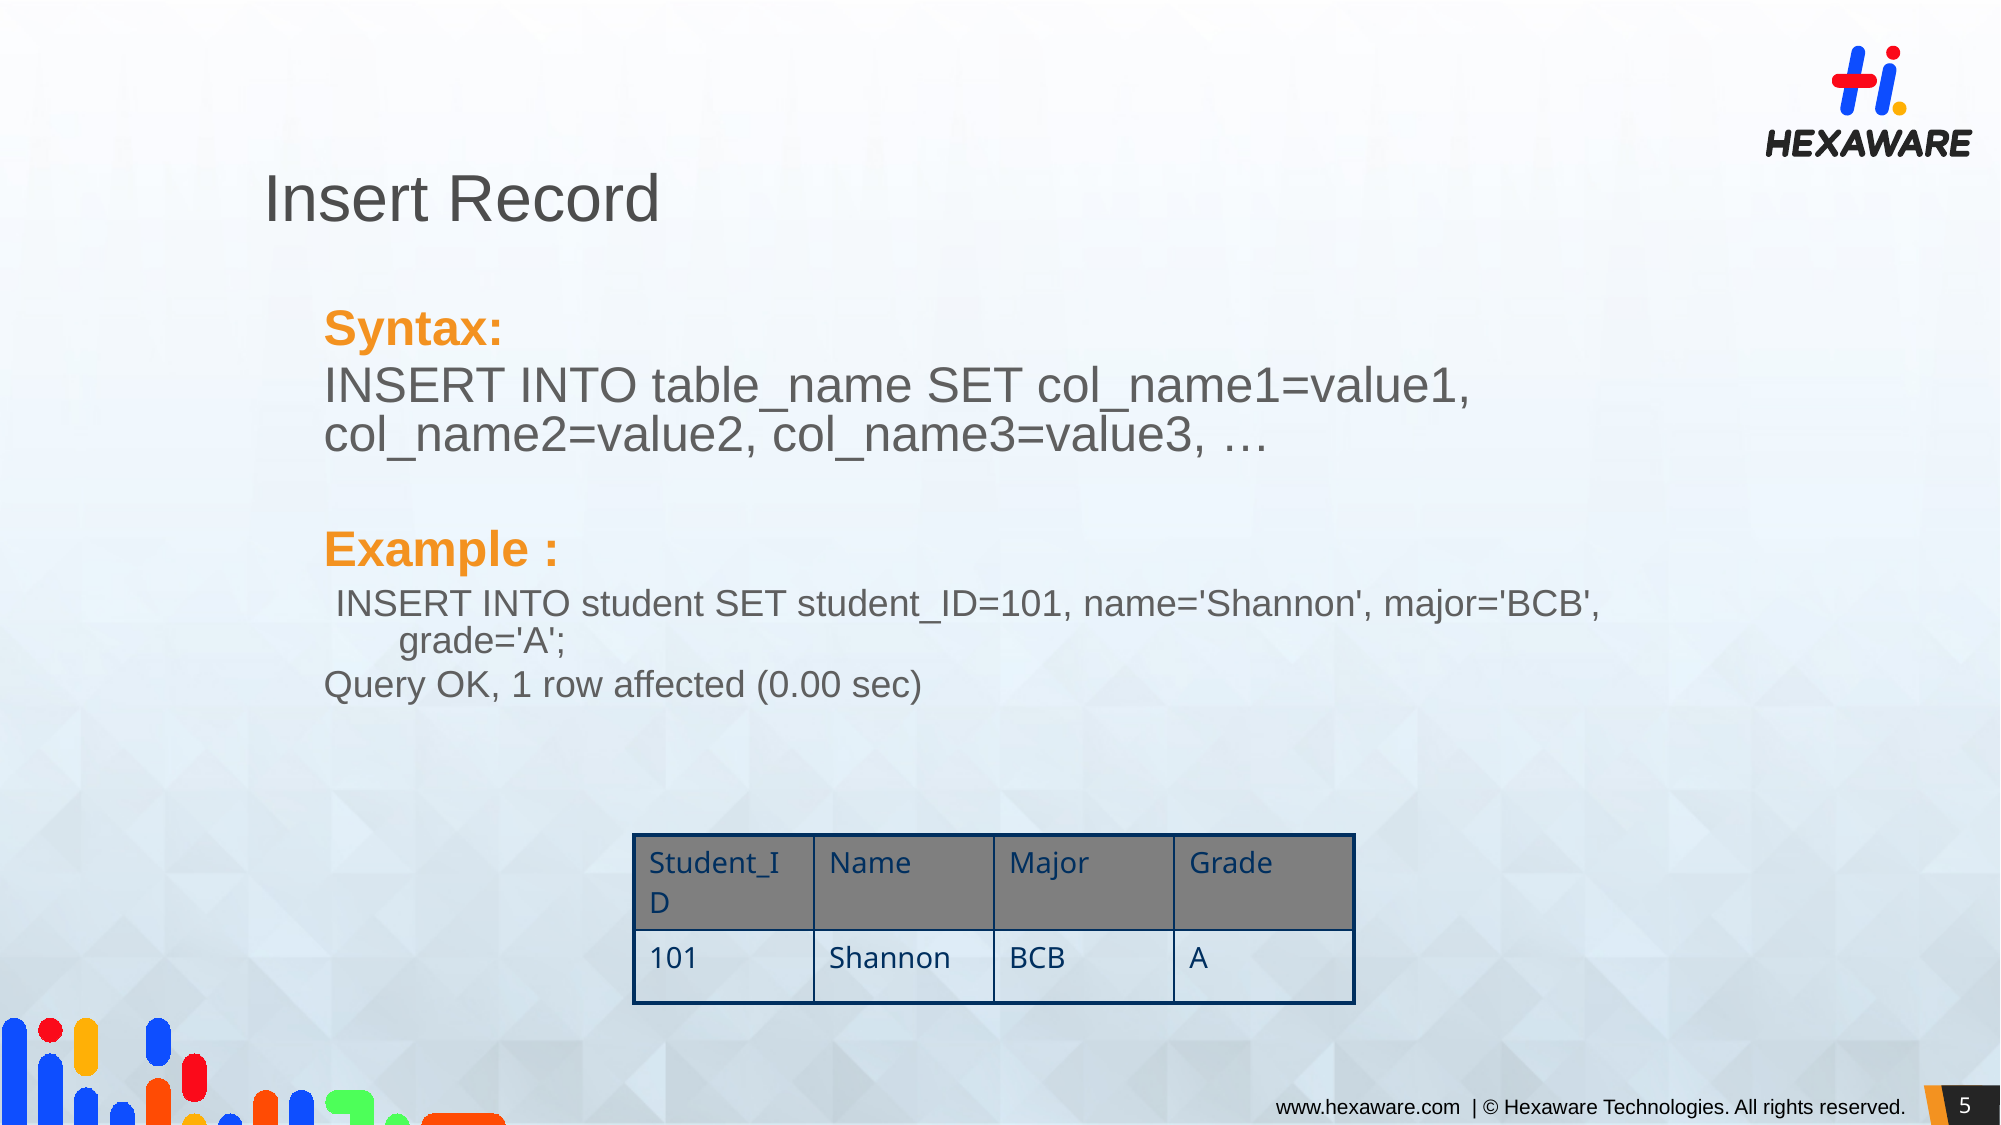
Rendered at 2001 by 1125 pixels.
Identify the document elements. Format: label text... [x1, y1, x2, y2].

table_header Major [995, 837, 1173, 929]
picture [0, 0, 2001, 1125]
title Insert Record [251, 101, 1957, 289]
table_cell Shannon [815, 931, 993, 1001]
table_cell BCB [995, 931, 1173, 1001]
table_cell A [1175, 931, 1352, 1001]
table_header Name [815, 837, 993, 929]
list Syntax: INSERT INTO table_name SET col_name1=value1, col_name2=value2, col_name3=value3, … Example : INSERT INTO student SET student_ID=101, name='Shannon', major='BCB', grade='A'; Query OK, 1 row affected (0.00 sec) [312, 301, 1663, 791]
table_header Student_ID [636, 837, 813, 929]
table_cell 101 [636, 931, 813, 1001]
table_header Grade [1175, 837, 1352, 929]
